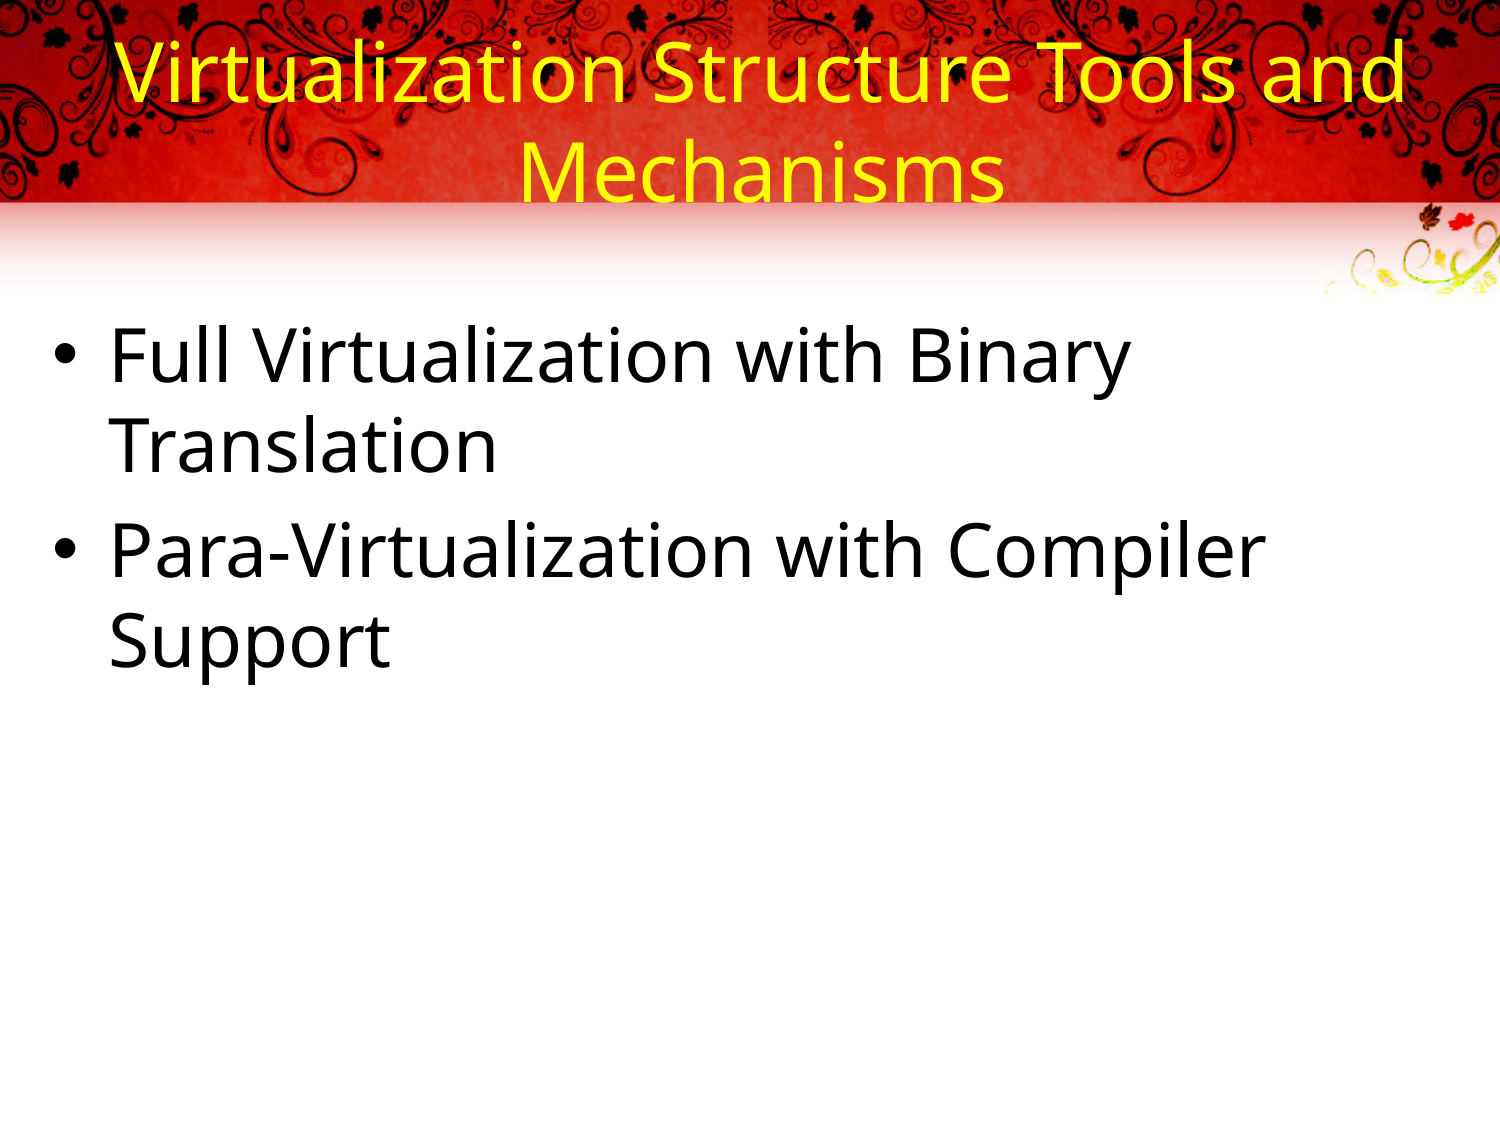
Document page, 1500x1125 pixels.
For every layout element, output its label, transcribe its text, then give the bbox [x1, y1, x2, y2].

list Full Virtualization with Binary Translation Para-Virtualization with Compiler Support [37, 299, 1426, 1006]
title Virtualization Structure Tools and Mechanisms [87, 37, 1438, 201]
picture [0, 0, 1500, 1125]
